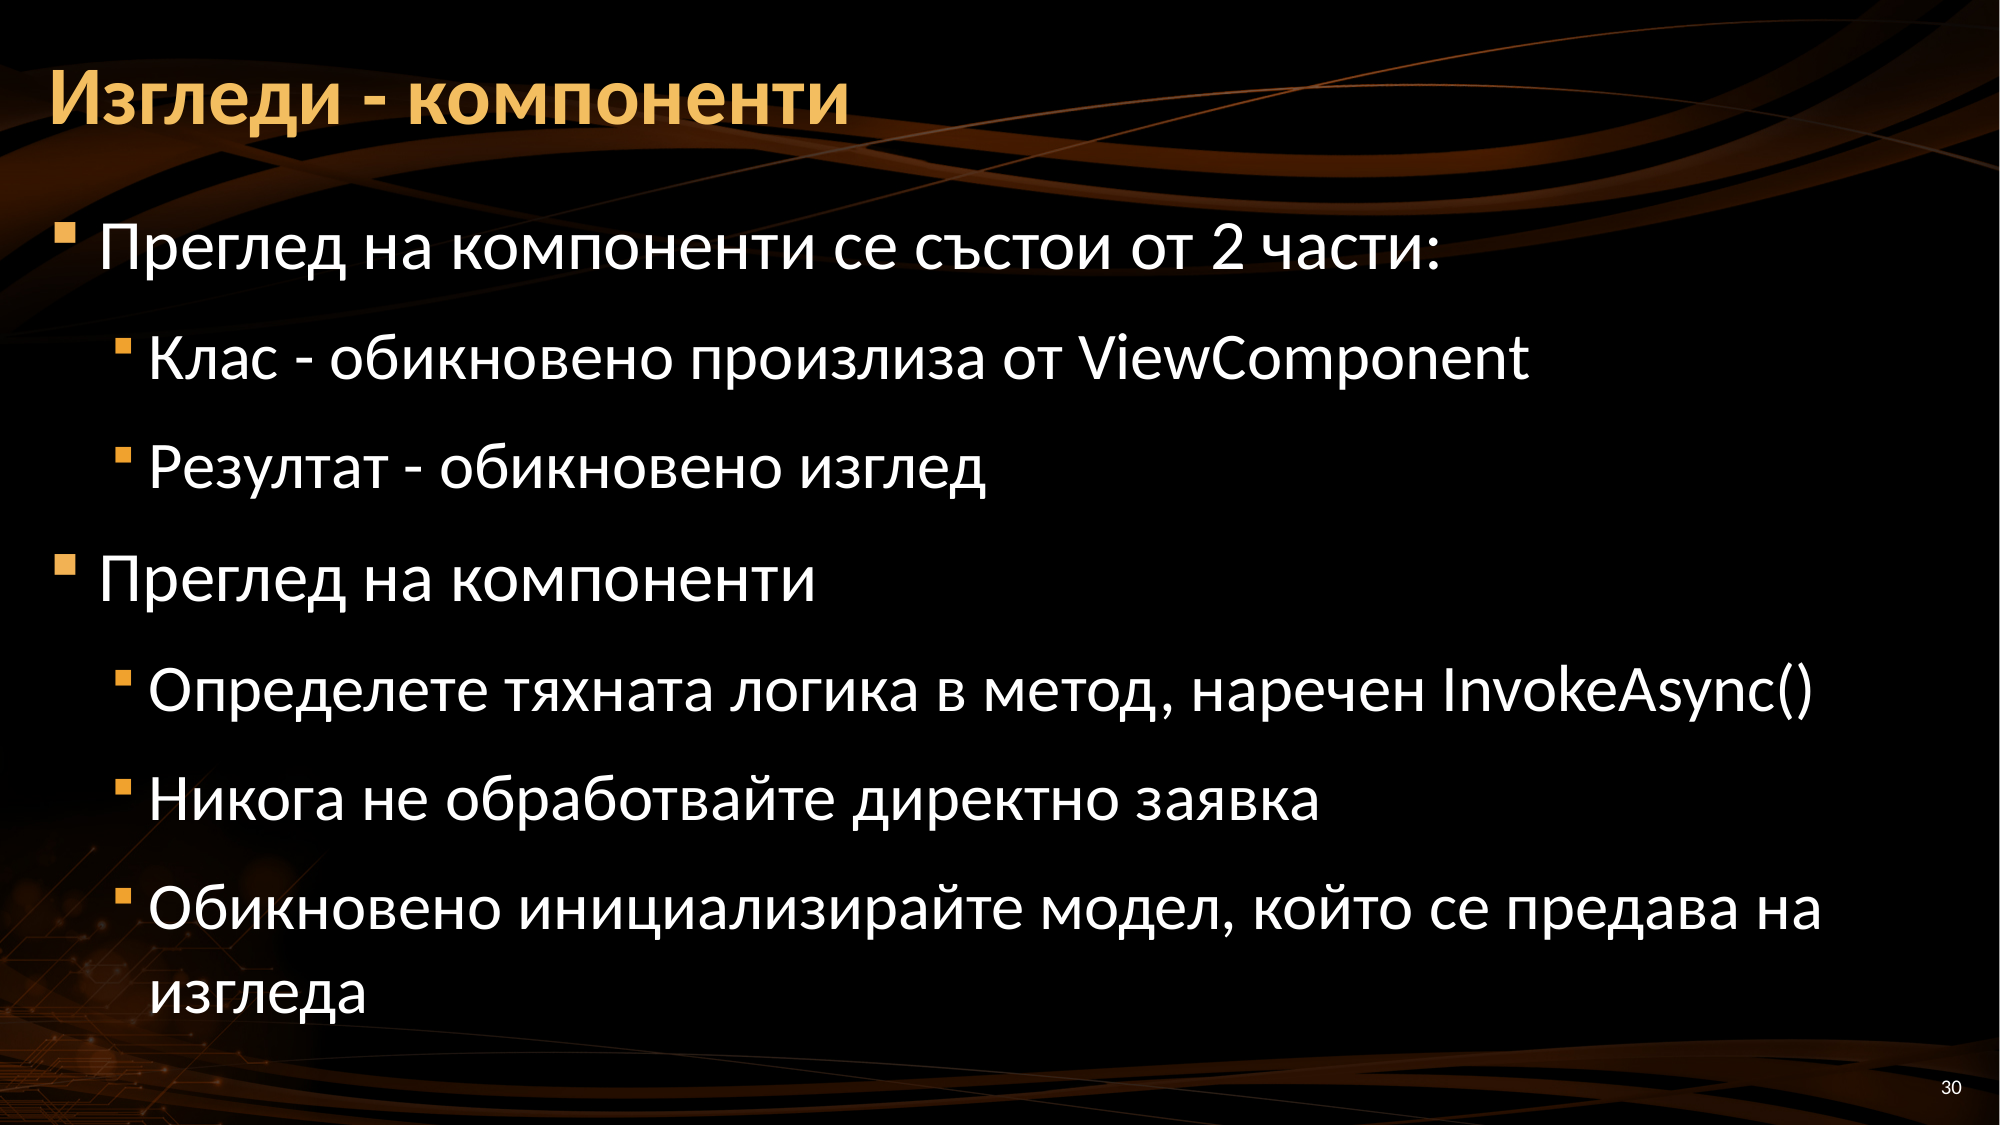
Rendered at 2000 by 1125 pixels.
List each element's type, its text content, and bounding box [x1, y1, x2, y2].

picture [0, 0, 2000, 1125]
list Преглед на компоненти се състои от 2 части: Клас - обикновено произлиза от ViewComponent Резултат - обикновено изглед Преглед на компоненти Определете тяхната логика в метод, наречен InvokeAsync() Никога не обработвайте директно заявка Обикновено инициализирайте модел, който се предава на изгледа [31, 188, 1968, 1103]
title Изгледи - компоненти [30, 6, 1602, 189]
